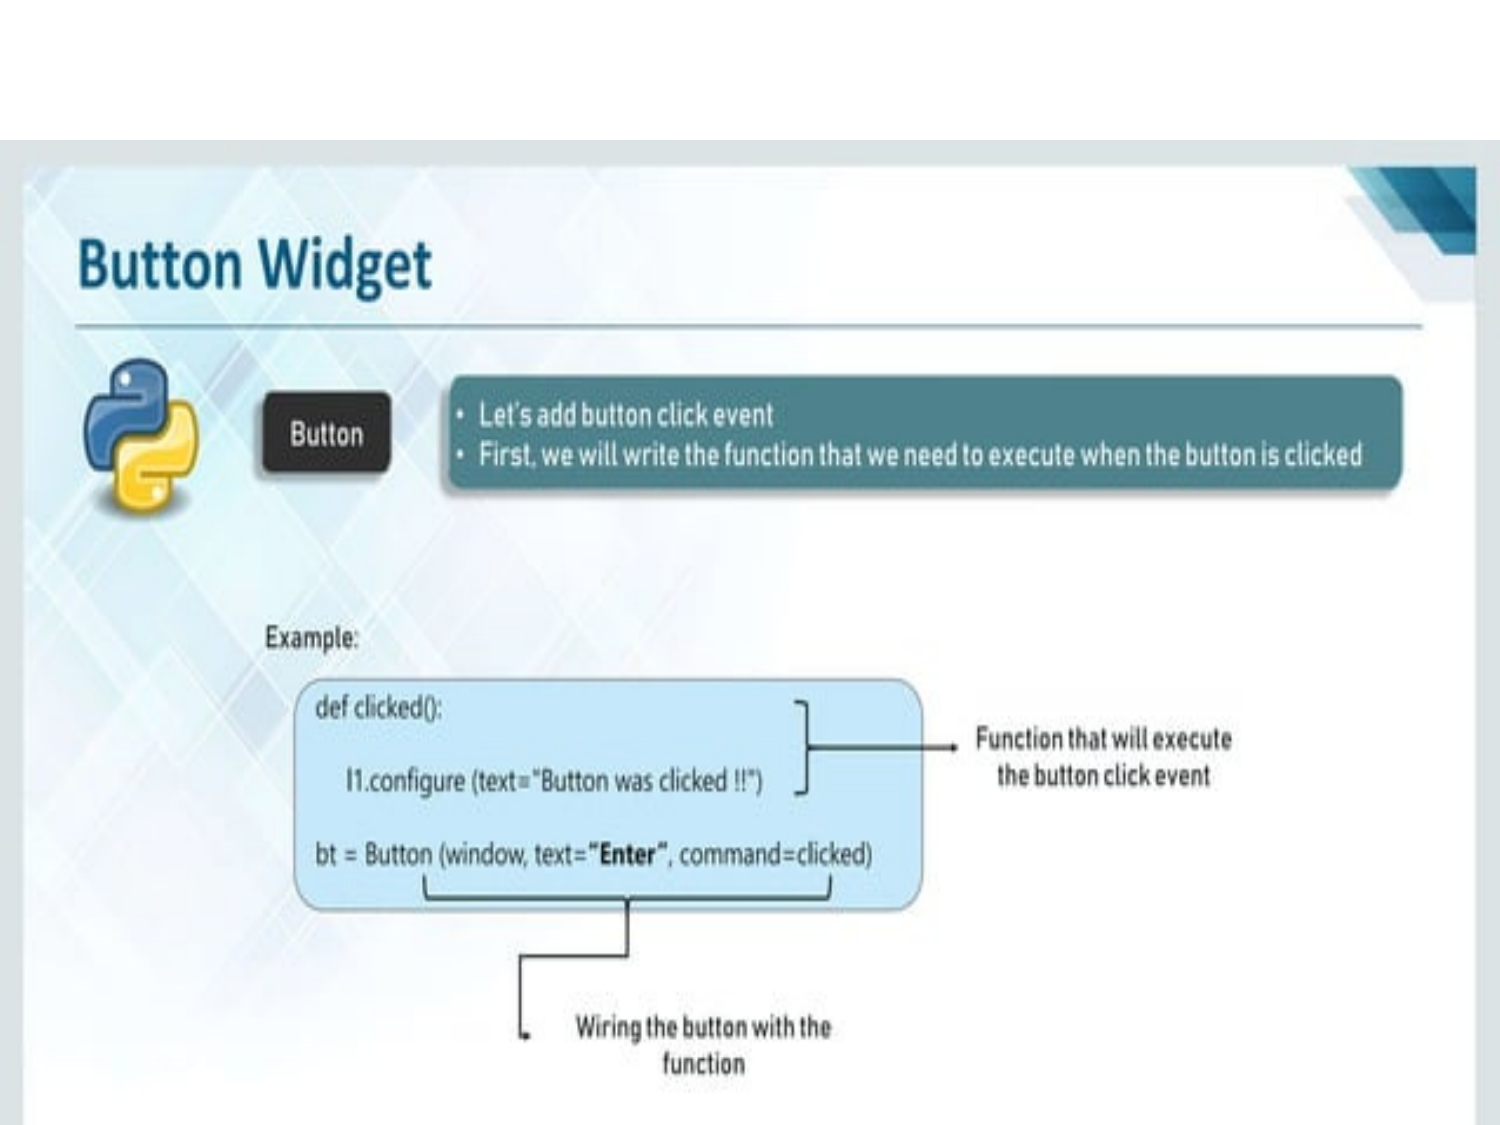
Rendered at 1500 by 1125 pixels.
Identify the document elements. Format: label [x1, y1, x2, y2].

picture [0, 139, 1500, 1125]
